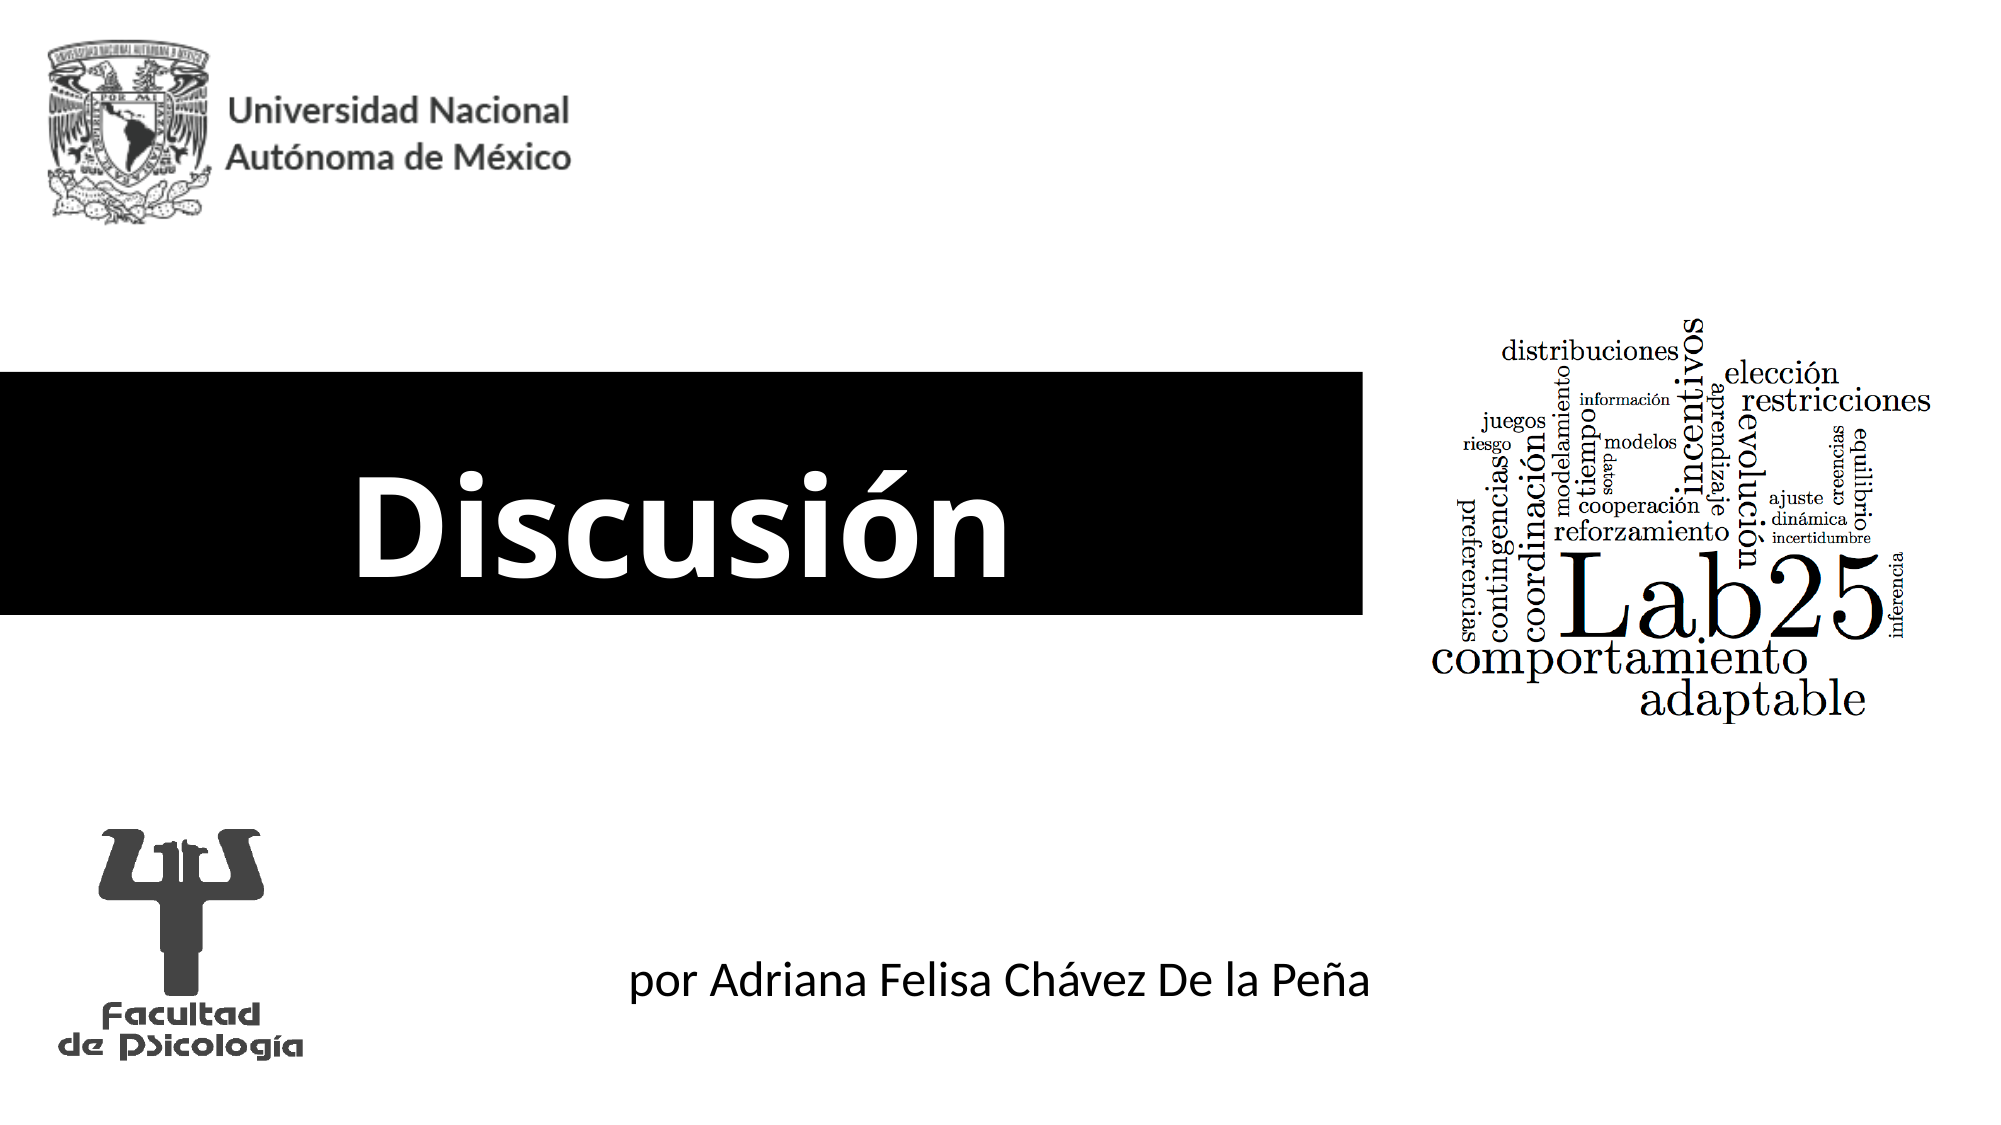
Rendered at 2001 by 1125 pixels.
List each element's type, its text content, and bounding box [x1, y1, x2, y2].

picture [1421, 296, 1957, 724]
picture [58, 829, 303, 1062]
subtitle por Adriana Felisa Chávez De la Peña [249, 945, 1750, 1076]
picture [14, 26, 590, 233]
title Discusión [0, 371, 1363, 615]
